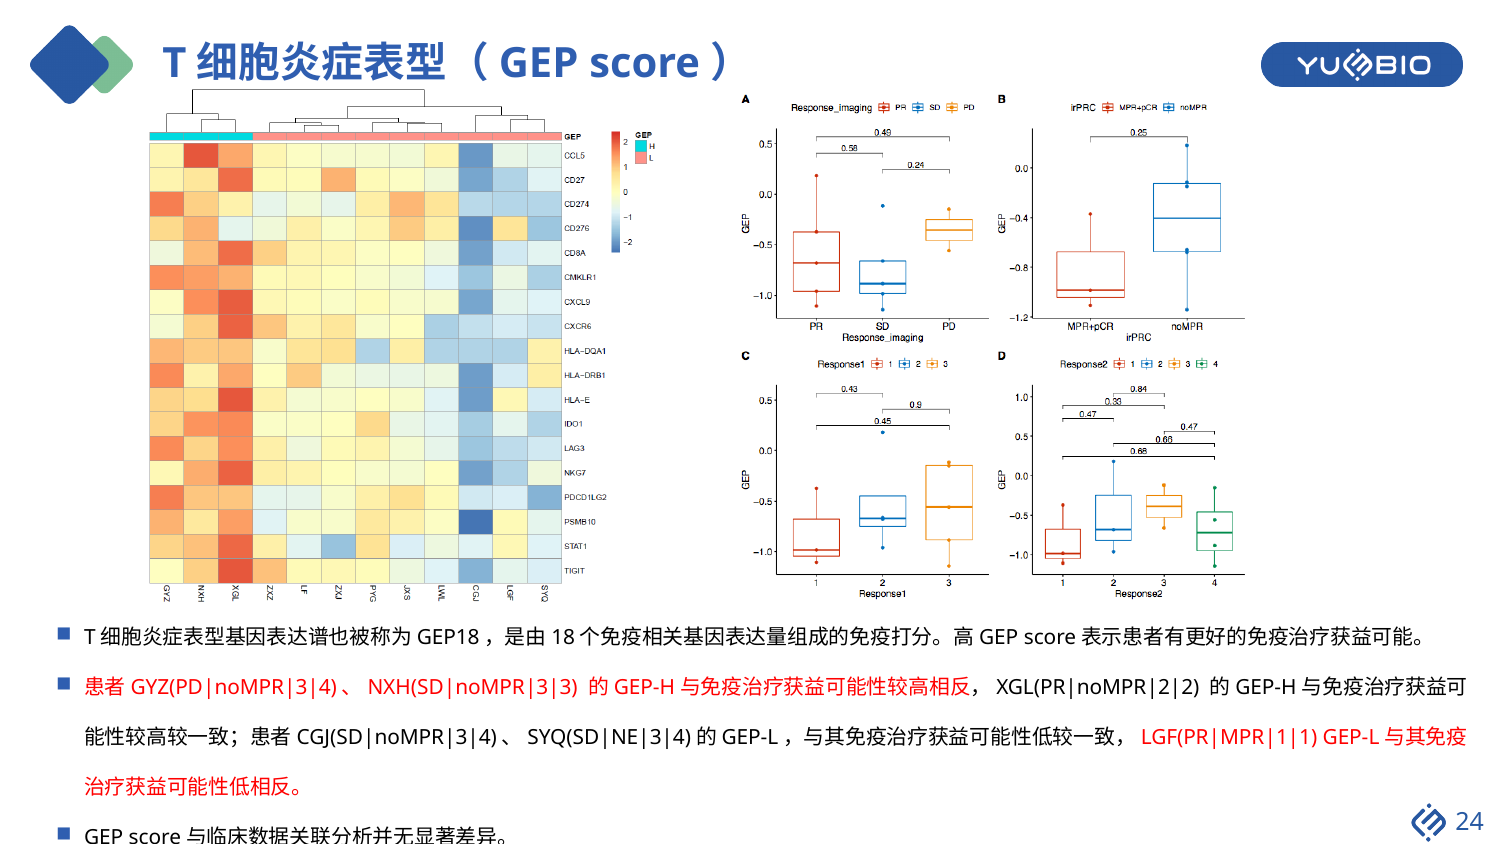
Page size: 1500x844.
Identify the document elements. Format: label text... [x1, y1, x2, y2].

picture [147, 88, 658, 603]
text_box T细胞炎症表型基因表达谱也被称为GEP18，是由18个免疫相关基因表达量组成的免疫打分。高GEP score表示患者有更好的免疫治疗获益可能。 患者GYZ(PD|noMPR|3|4)、NXH(SD|noMPR|3|3) 的GEP-H与免疫治疗获益可能性较高相反，XGL(PR|noMPR|2|2) 的GEP-H与免疫治疗获益可能性较高较一致；患者CGJ(SD|noMPR|3|4)、SYQ(SD|NE|3|4)的GEP-L，与其免疫治疗获益可能性低较一致，LGF(PR|MPR|1|1) GEP-L与其免疫治疗获益可能性低相反。 GEP score与临床数据关联分析并无显著差异。 [41, 591, 1500, 844]
picture [1261, 42, 1463, 87]
title T细胞炎症表型（GEP score） [147, 20, 1258, 109]
picture [30, 25, 133, 104]
picture [737, 91, 1247, 603]
